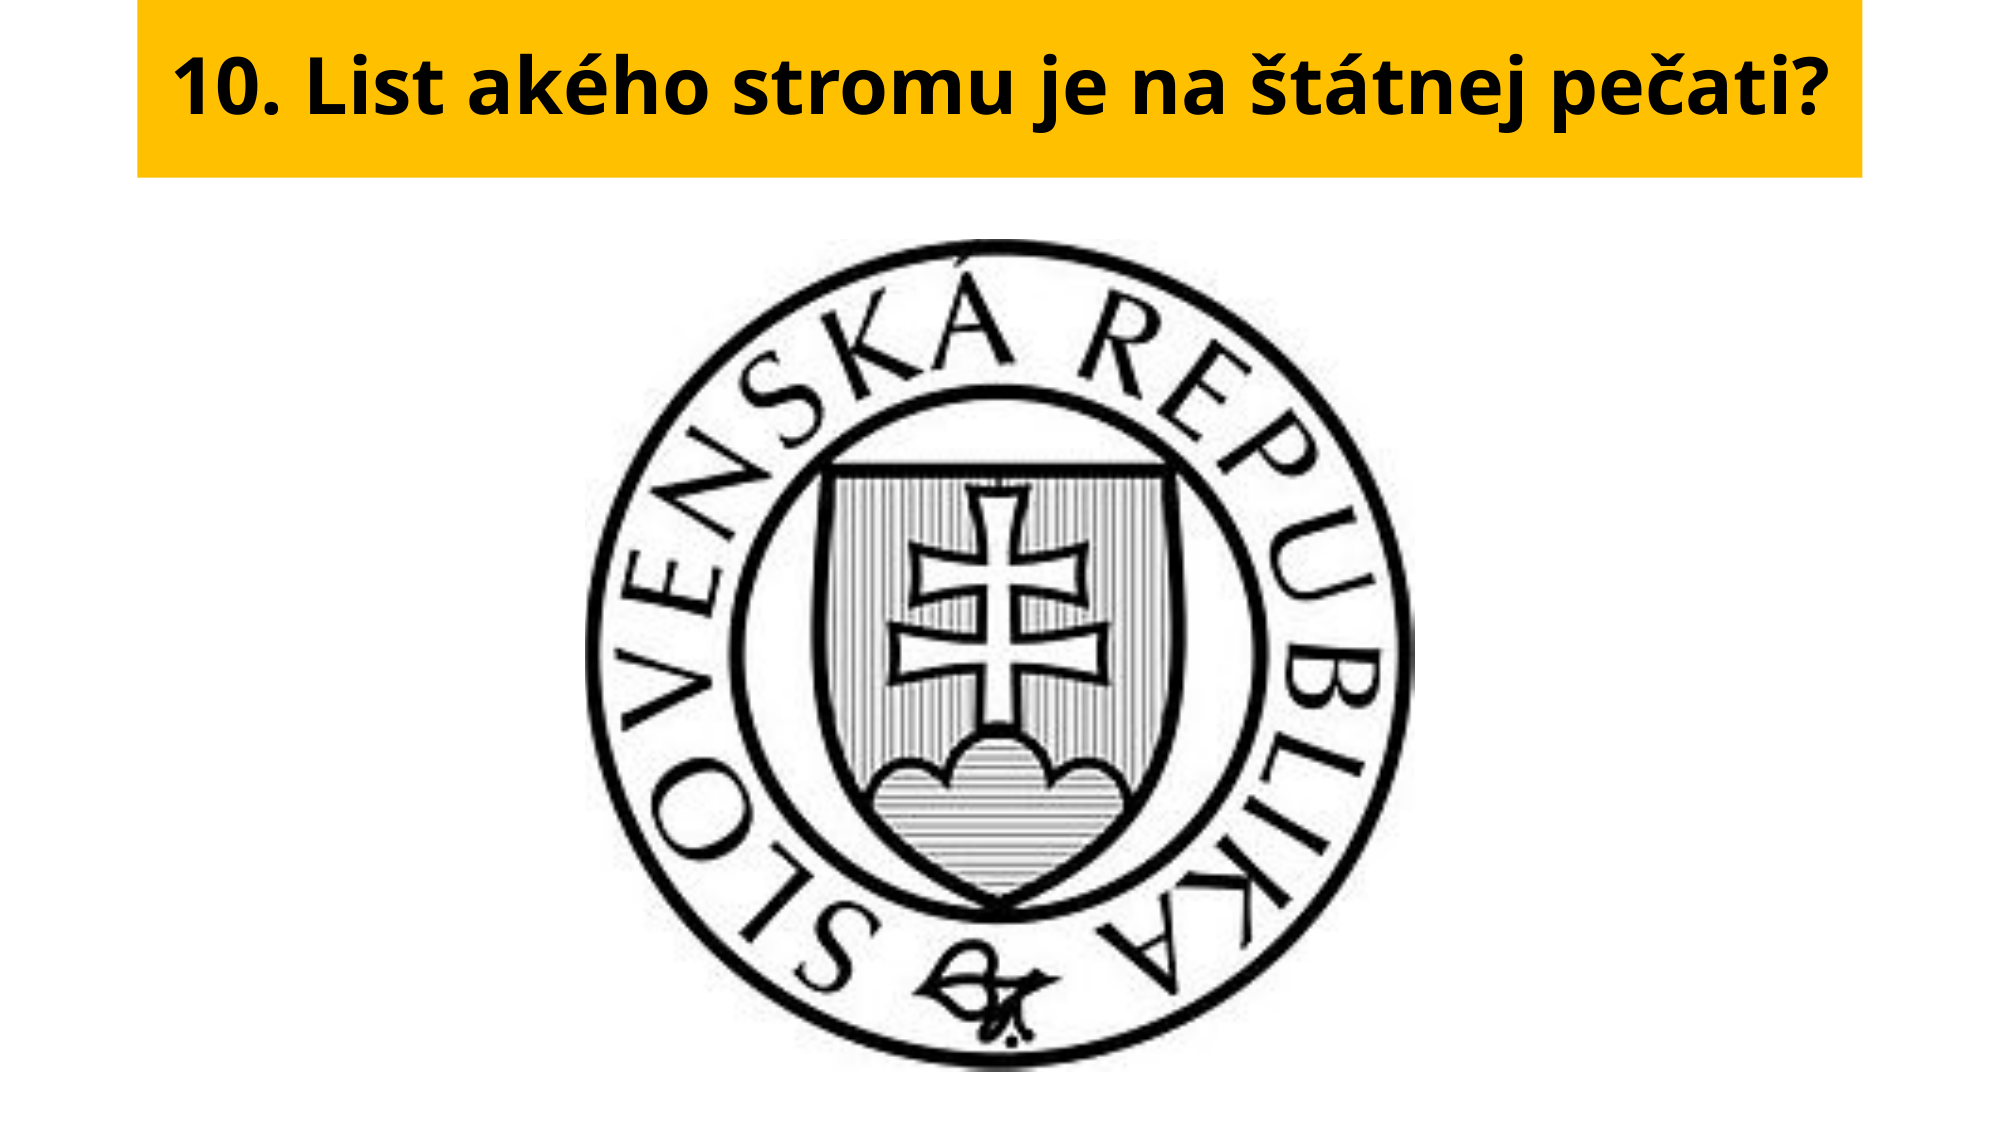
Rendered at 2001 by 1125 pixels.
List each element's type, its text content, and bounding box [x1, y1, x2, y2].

title 10. List akého stromu je na štátnej pečati? [137, 0, 1863, 178]
picture [585, 239, 1415, 1073]
